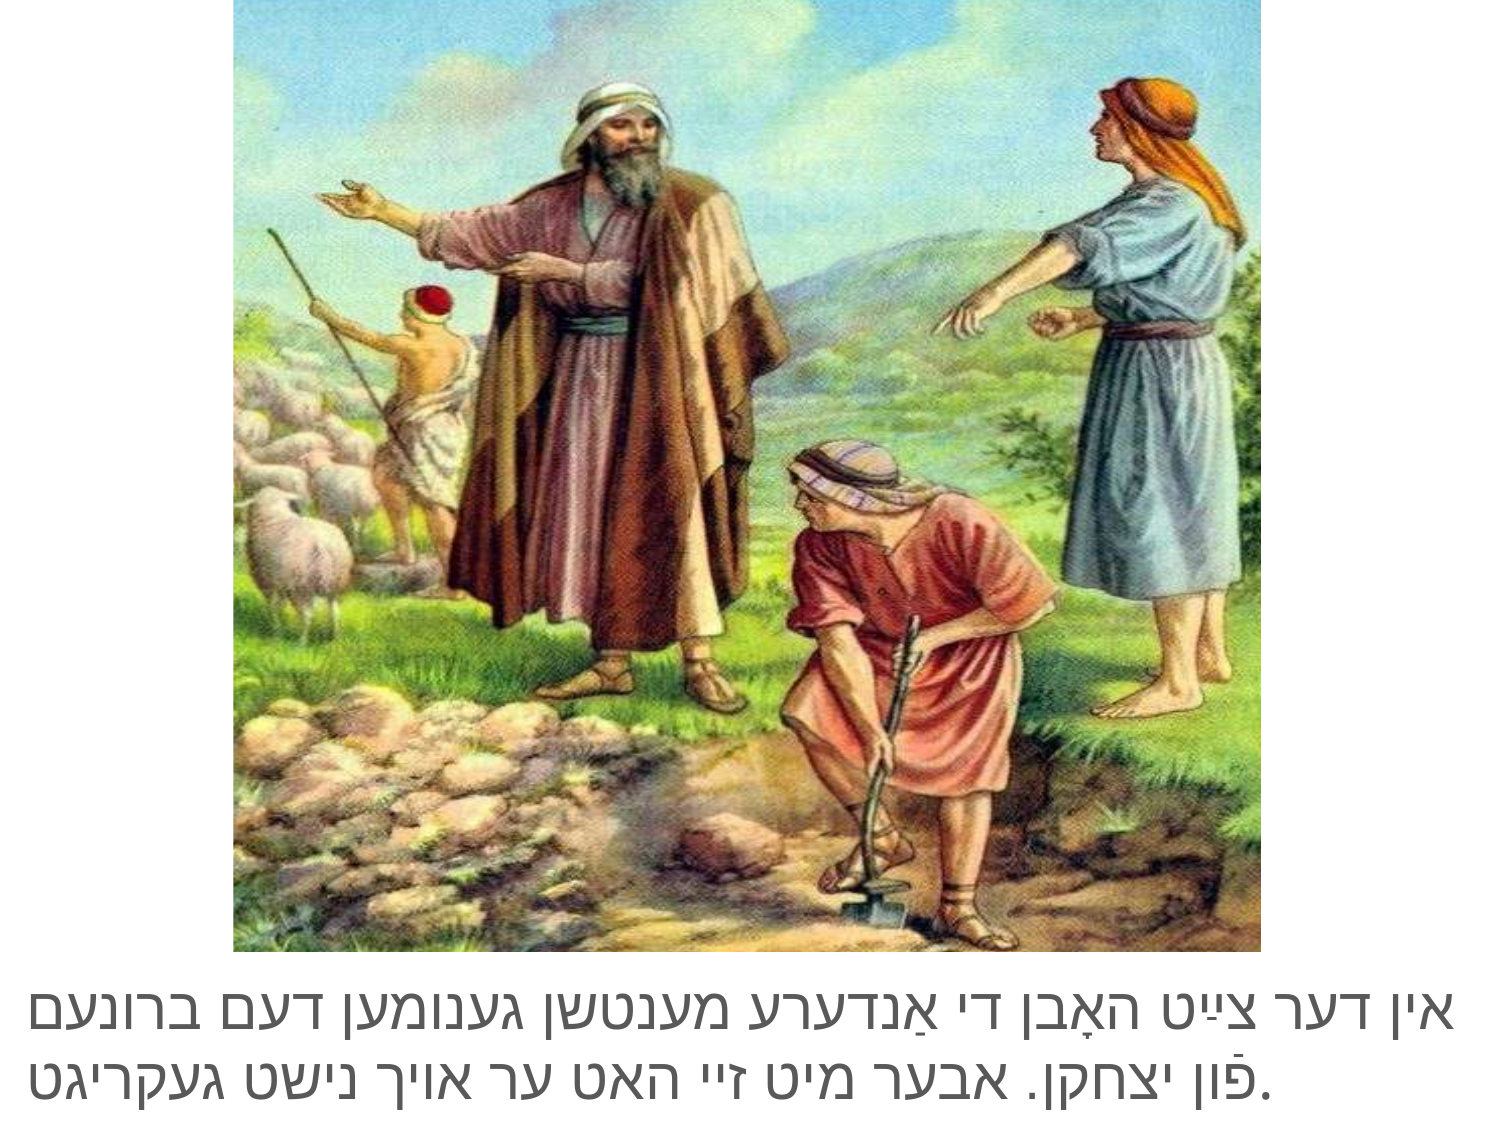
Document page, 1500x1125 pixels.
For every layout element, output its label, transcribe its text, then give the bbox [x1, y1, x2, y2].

text_box אין דער צײַט האָבן די אַנדערע מענטשן גענומען דעם ברונעם פֿון יצחקן. אבער מיט זיי האט ער אויך נישט געקריגט. [11, 964, 1483, 1119]
picture [233, 0, 1262, 952]
